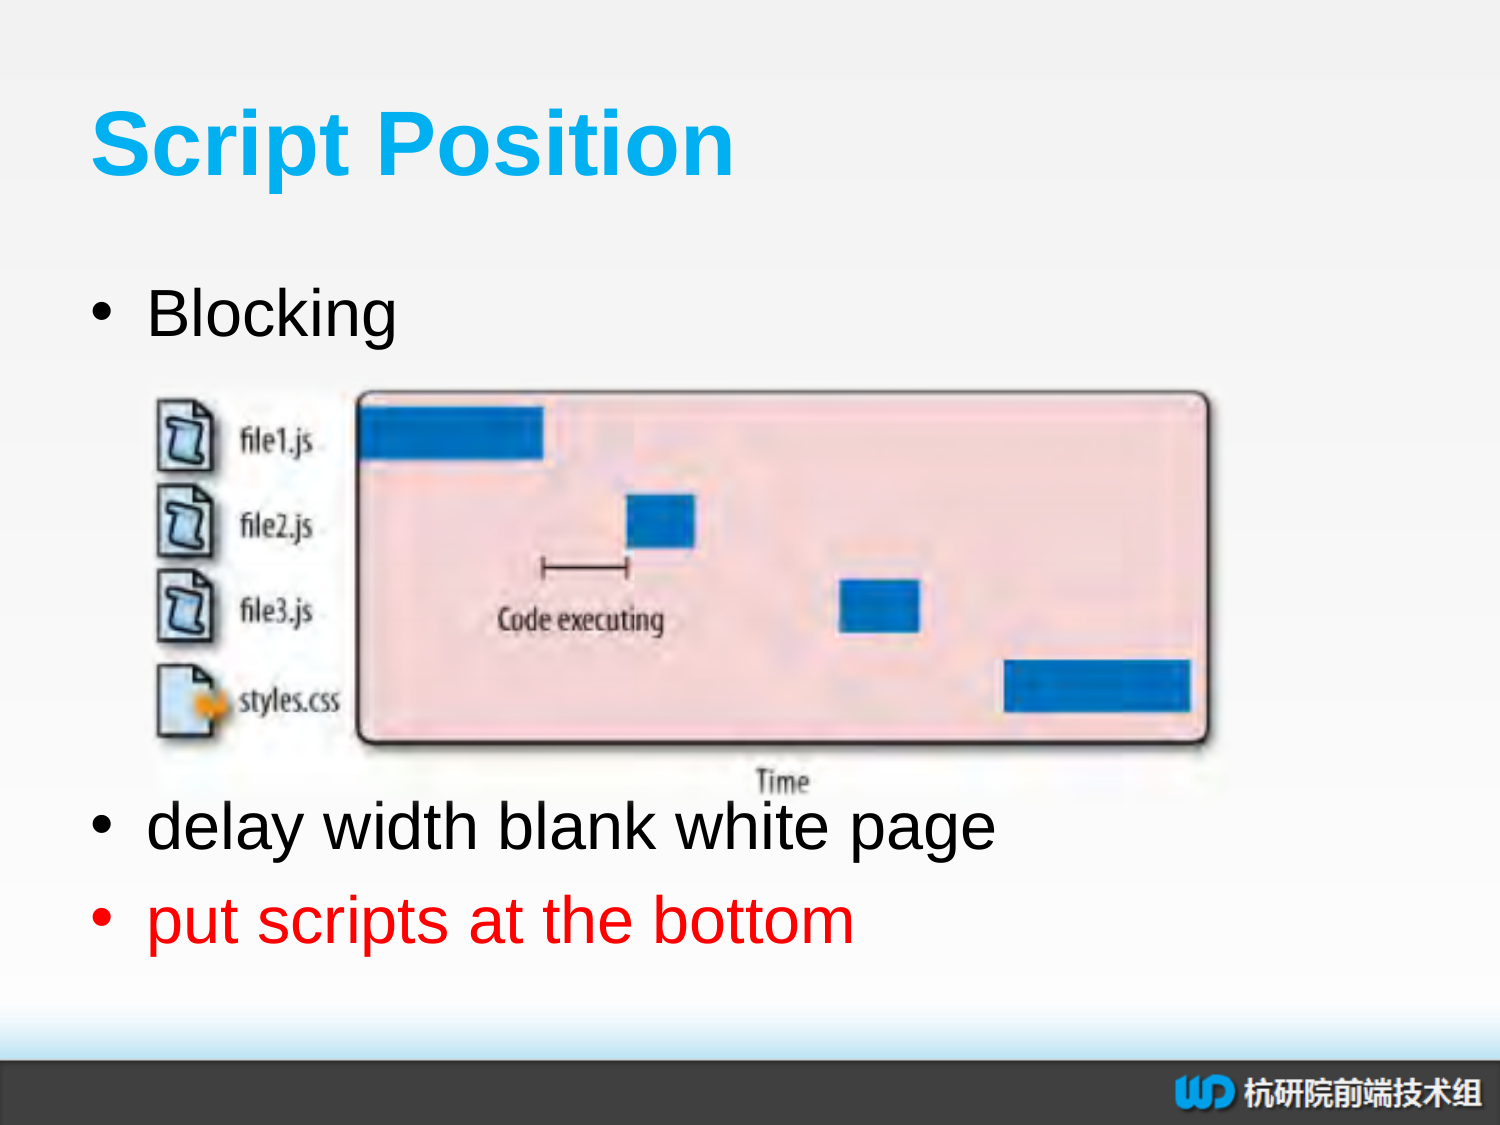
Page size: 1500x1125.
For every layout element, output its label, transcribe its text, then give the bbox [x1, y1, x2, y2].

list Blocking delay width blank white page put scripts at the bottom [74, 262, 1426, 1006]
picture [0, 0, 1500, 1125]
title Script Position [74, 44, 1426, 233]
